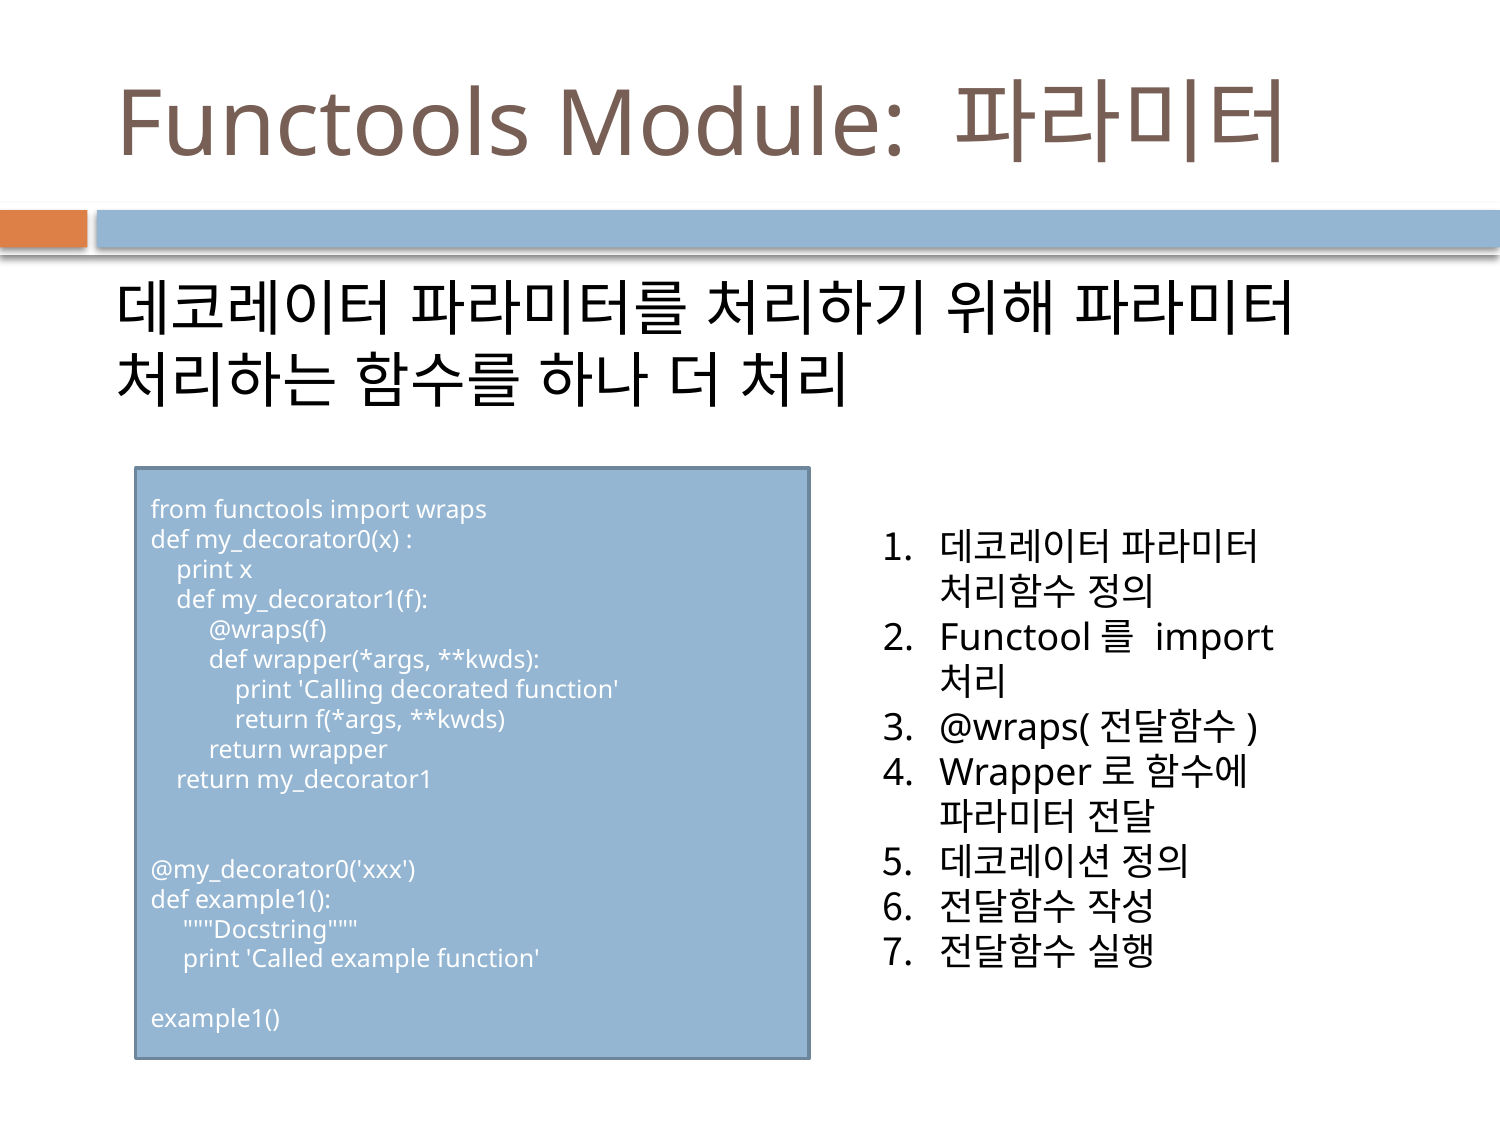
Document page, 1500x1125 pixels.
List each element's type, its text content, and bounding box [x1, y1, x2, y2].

text_box 데코레이터 파라미터 처리함수 정의 Functool를 import 처리 @wraps(전달함수) Wrapper로 함수에 파라미터 전달 데코레이션 정의 전달함수 작성 전달함수 실행 [868, 515, 1329, 980]
list 데코레이터 파라미터를 처리하기 위해 파라미터 처리하는 함수를 하나 더 처리 [100, 262, 1438, 457]
text_box from functools import wraps def my_decorator0(x) : print x def my_decorator1(f): @wraps(f) def wrapper(*args, **kwds): print 'Calling decorated function' return f(*args, **kwds) return wrapper return my_decorator1 @my_decorator0('xxx') def example1(): """Docstring""" print 'Called example function' example1() [134, 466, 811, 1060]
title Functools Module: 파라미터 [100, 37, 1438, 200]
